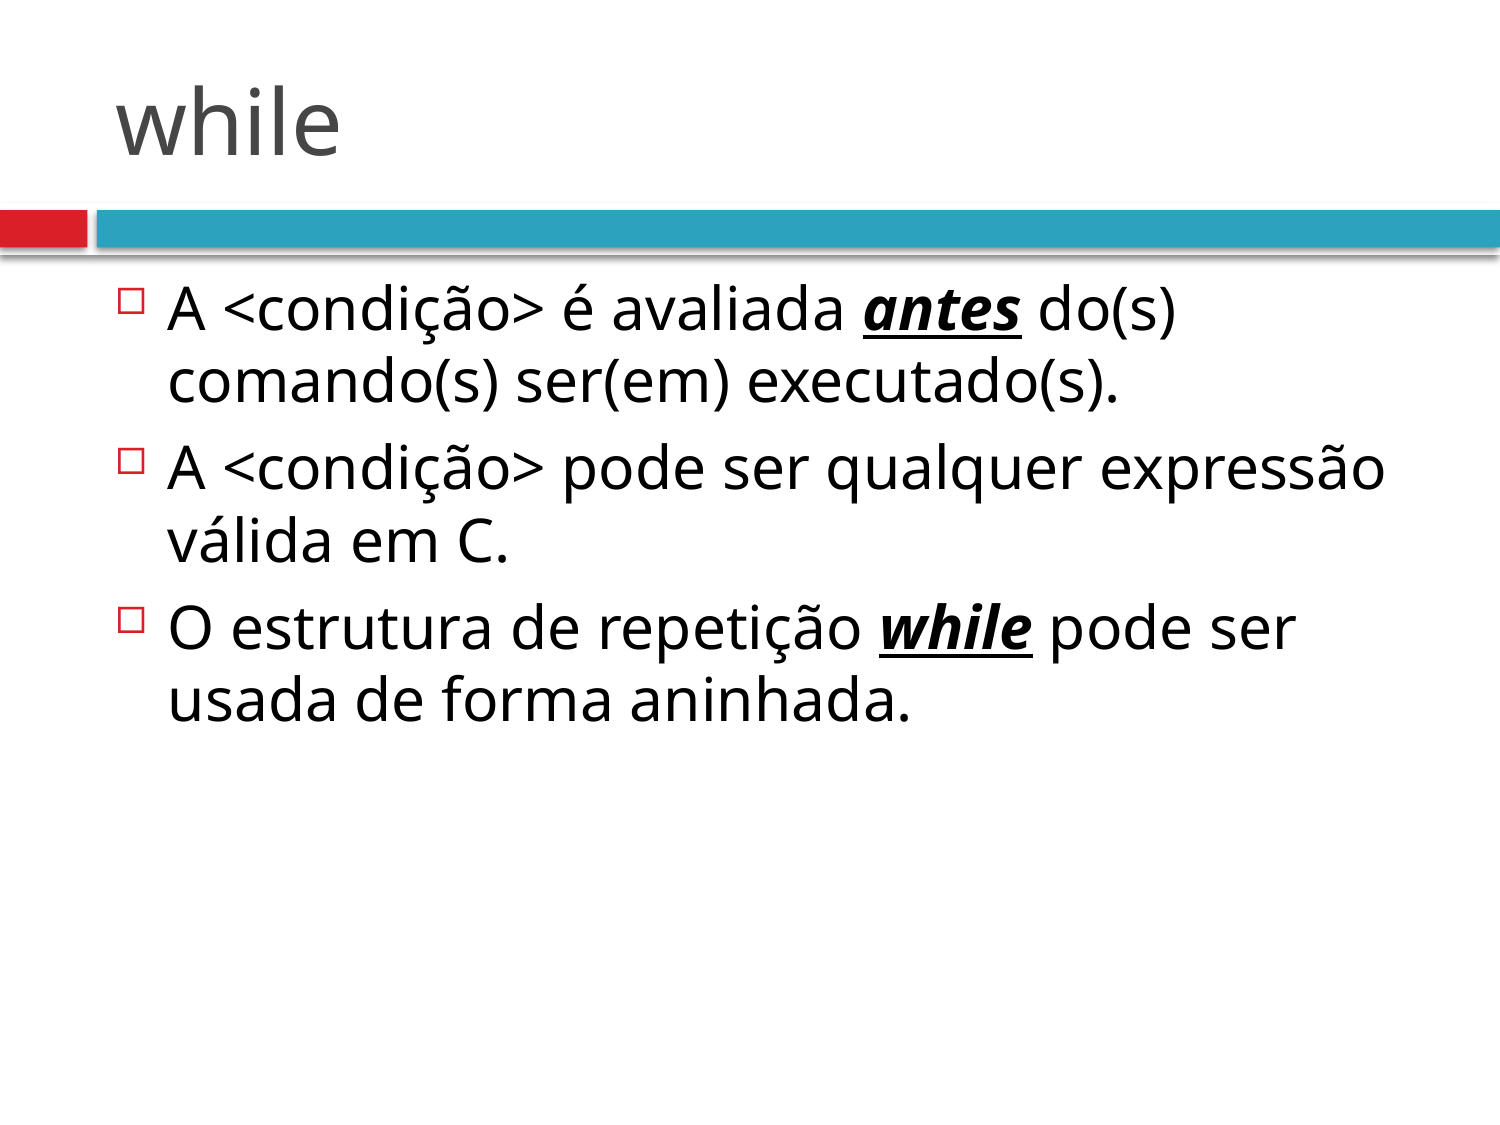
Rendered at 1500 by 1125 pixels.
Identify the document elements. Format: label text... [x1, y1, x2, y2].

title while [100, 37, 1471, 200]
list A <condição> é avaliada antes do(s) comando(s) ser(em) executado(s). A <condição> pode ser qualquer expressão válida em C. O estrutura de repetição while pode ser usada de forma aninhada. [100, 262, 1471, 1094]
